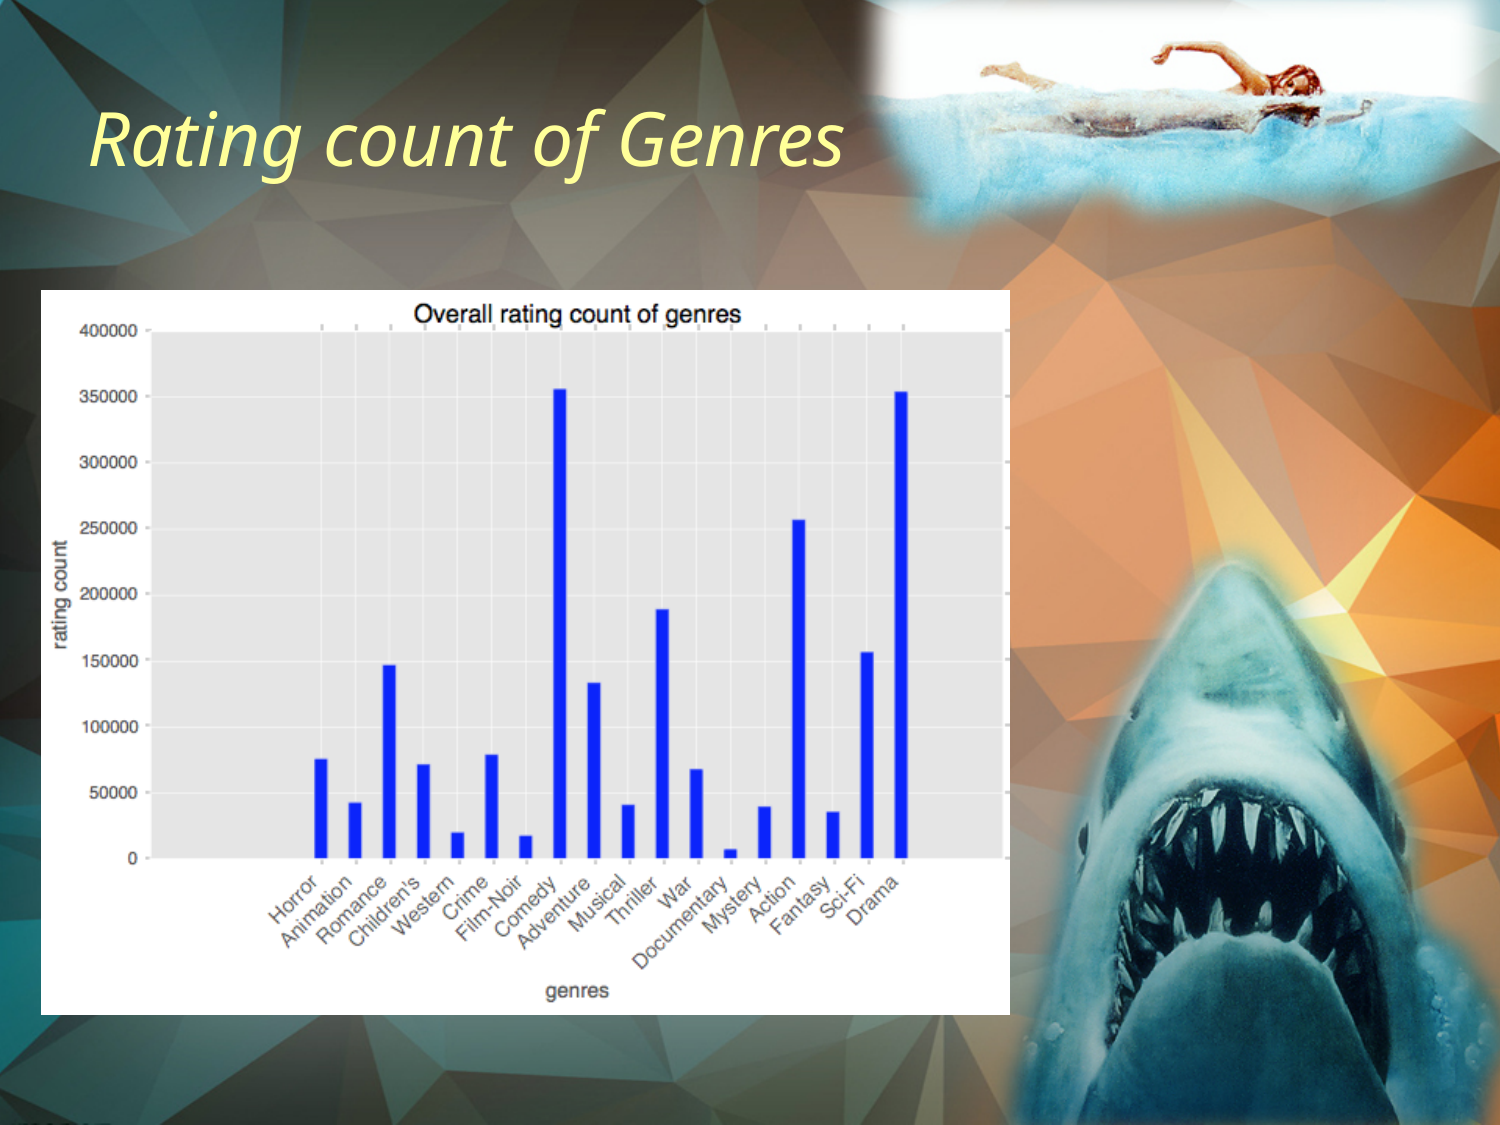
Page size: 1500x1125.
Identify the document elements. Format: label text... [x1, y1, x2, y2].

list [40, 290, 1011, 1015]
title Rating count of Genres [41, 42, 894, 231]
picture [0, 0, 1500, 1125]
